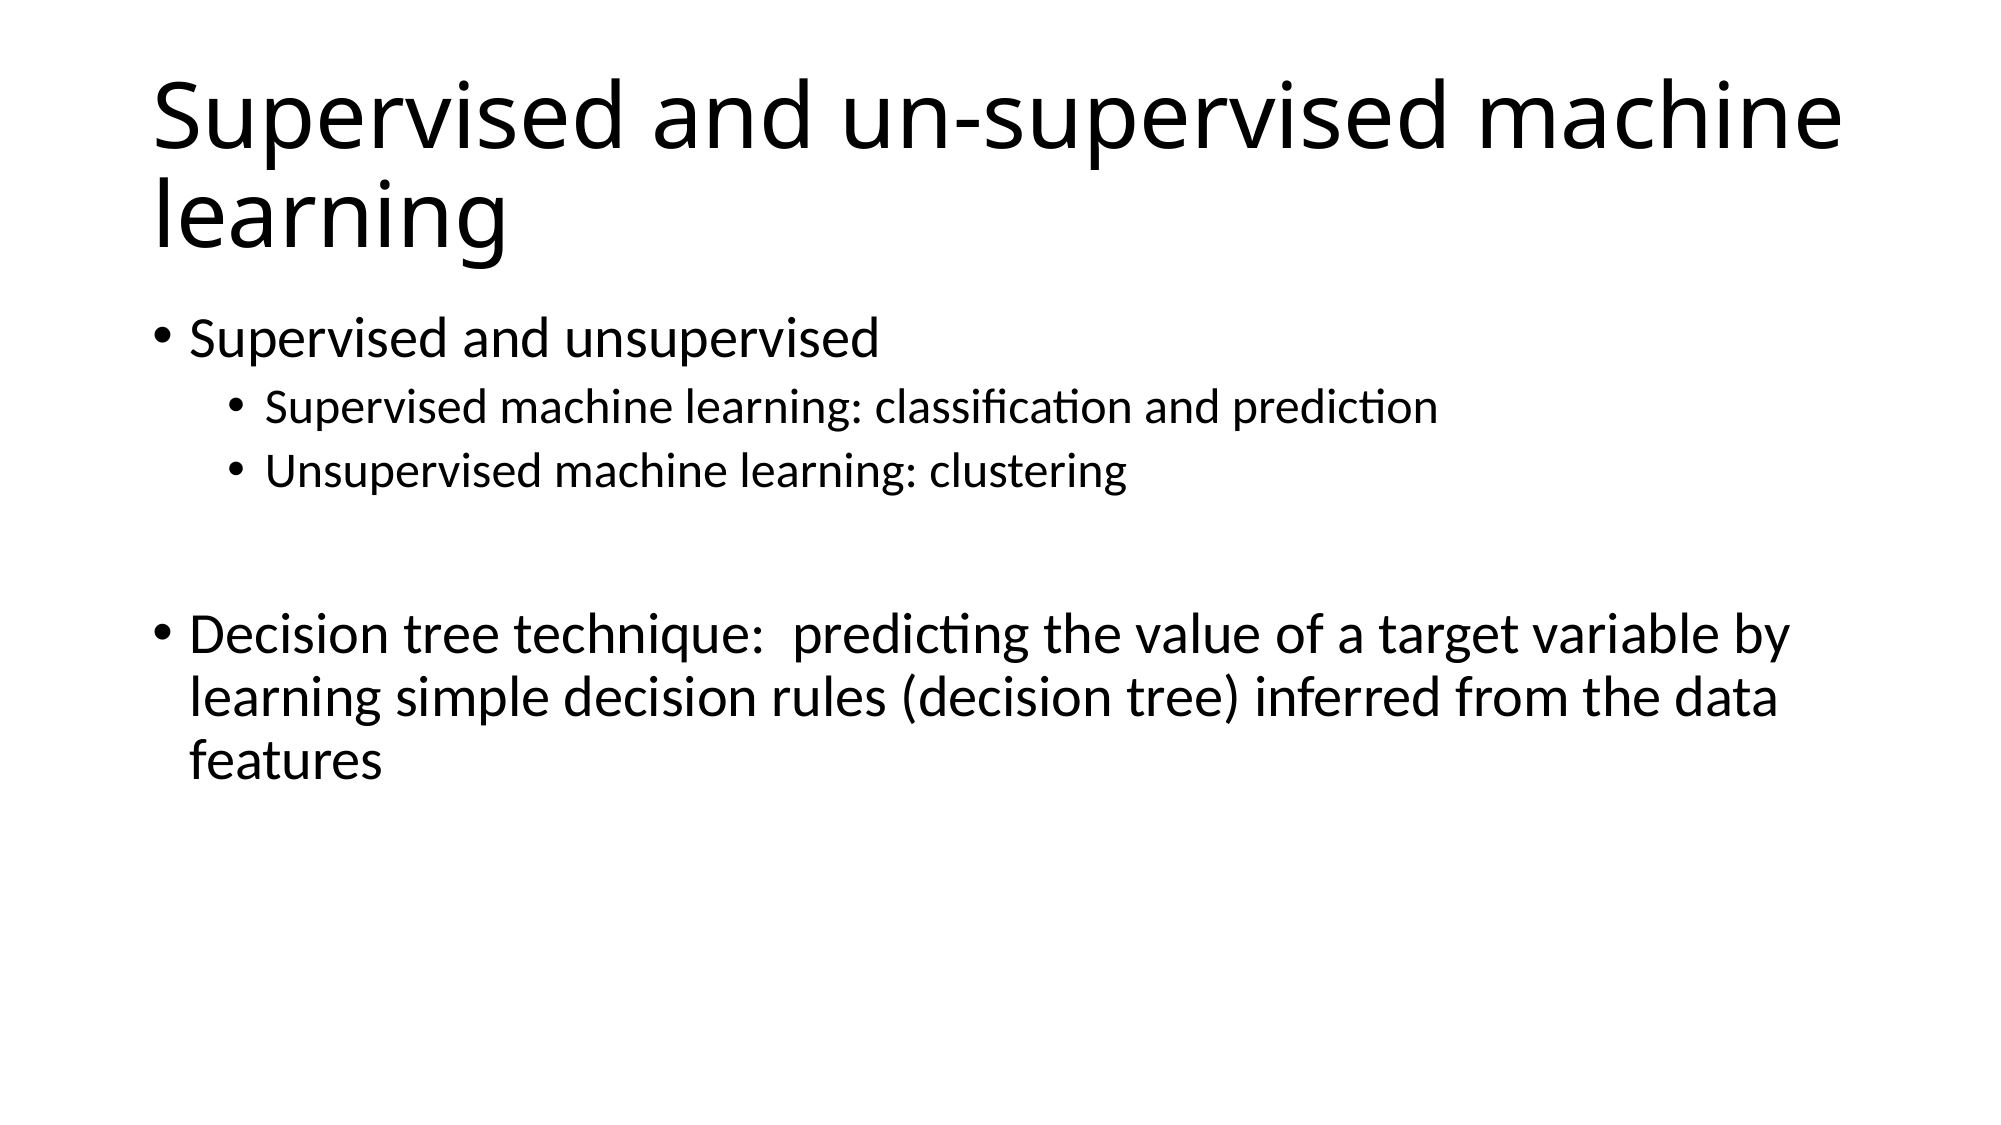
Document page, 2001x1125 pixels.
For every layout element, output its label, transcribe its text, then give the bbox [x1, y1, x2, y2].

title Supervised and un-supervised machine learning [137, 59, 1863, 278]
list Supervised and unsupervised Supervised machine learning: classification and prediction Unsupervised machine learning: clustering Decision tree technique: predicting the value of a target variable by learning simple decision rules (decision tree) inferred from the data features [137, 299, 1863, 1014]
